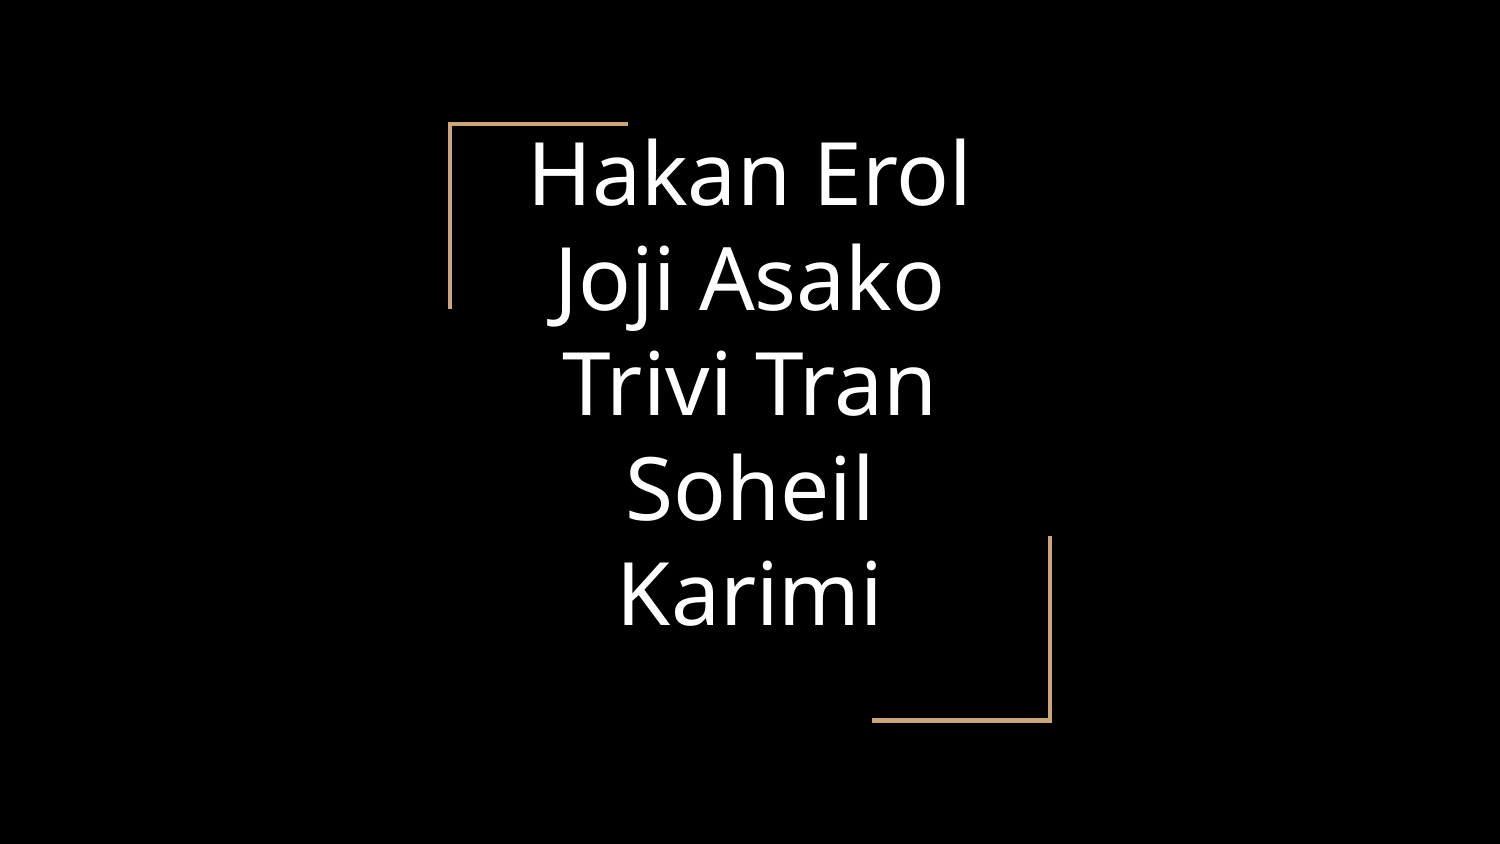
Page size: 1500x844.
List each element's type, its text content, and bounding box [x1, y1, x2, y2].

title Hakan Erol Joji Asako Trivi Tran Soheil Karimi [499, 185, 1001, 658]
